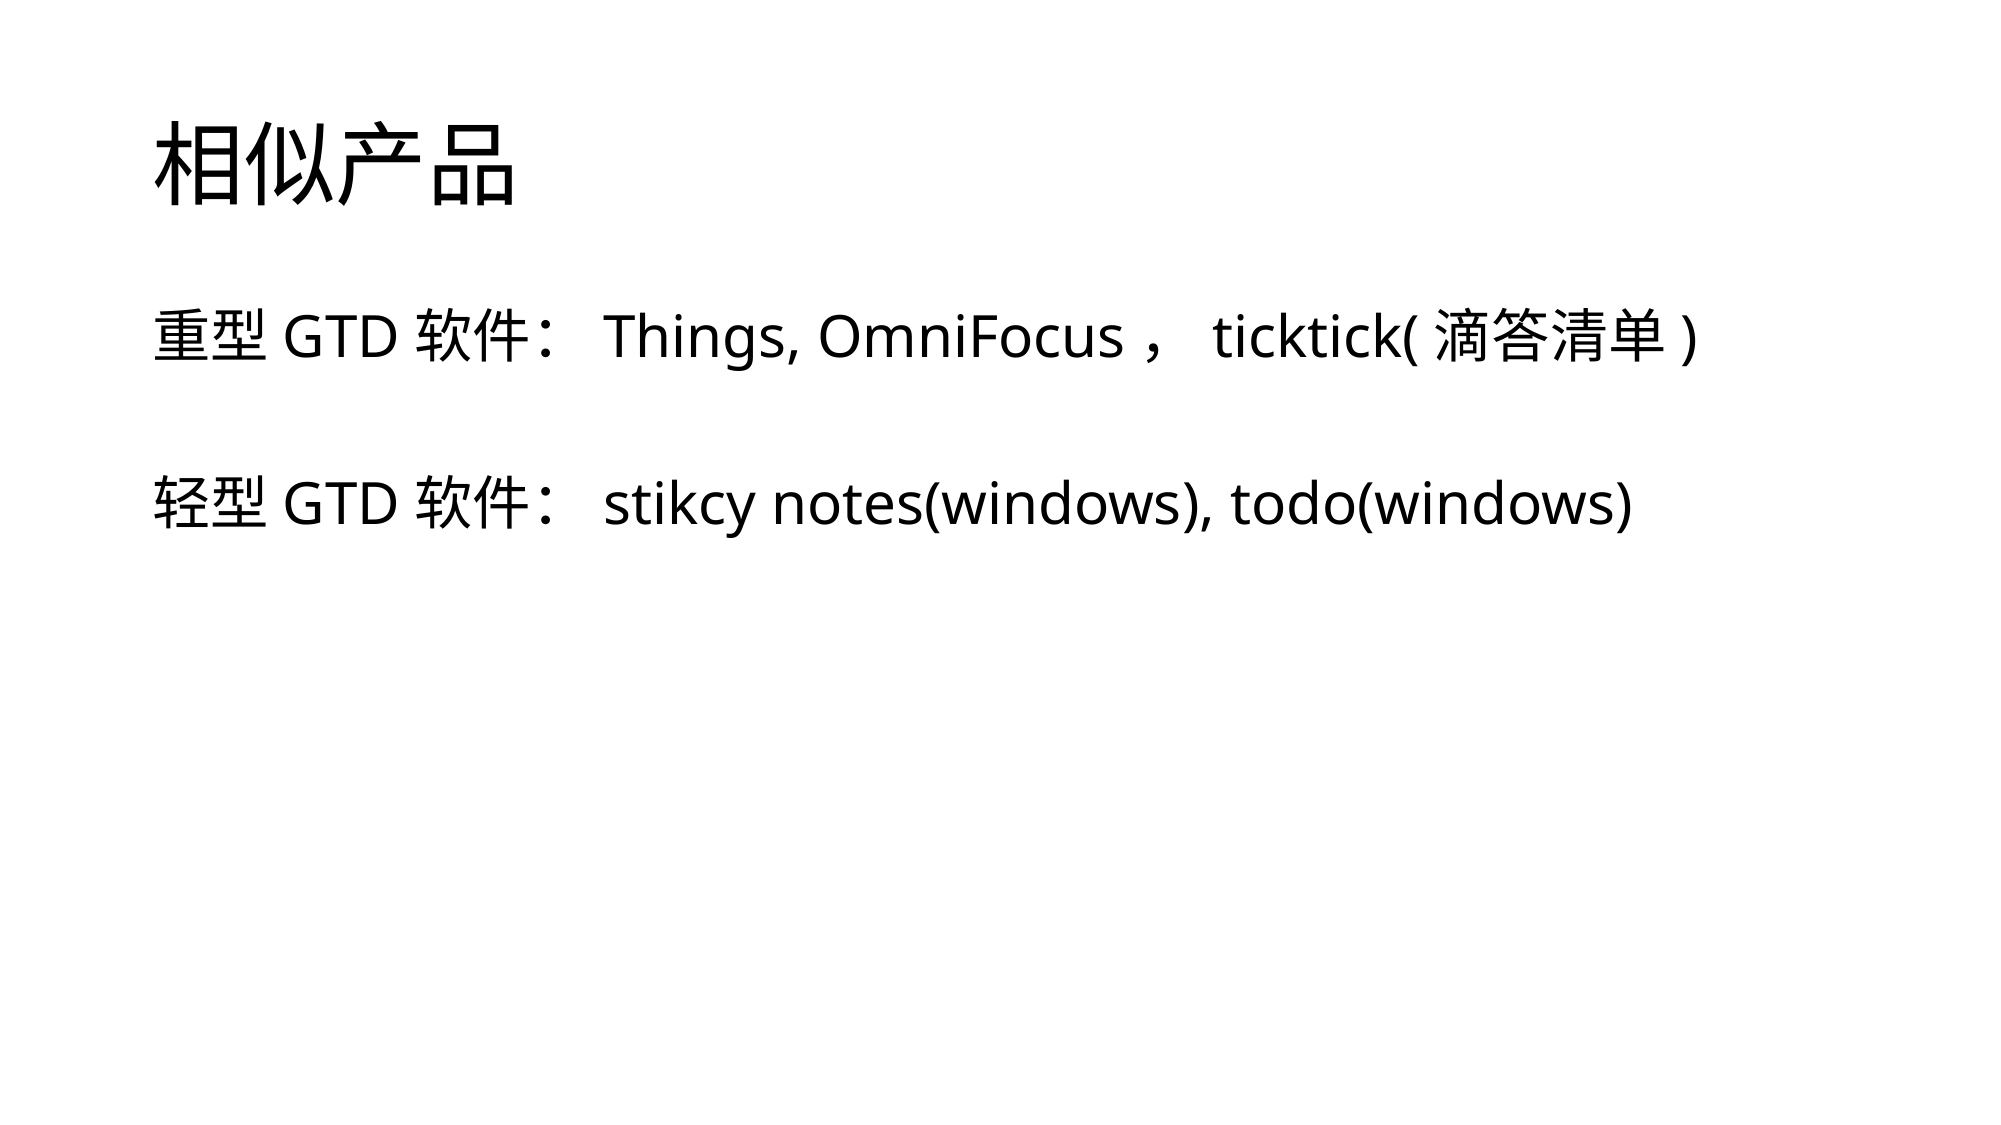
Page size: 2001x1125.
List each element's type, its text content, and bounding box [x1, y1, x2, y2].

title 相似产品 [137, 59, 1863, 278]
list 重型GTD软件：Things, OmniFocus，ticktick(滴答清单) 轻型GTD软件：stikcy notes(windows), todo(windows) [137, 299, 1863, 1014]
